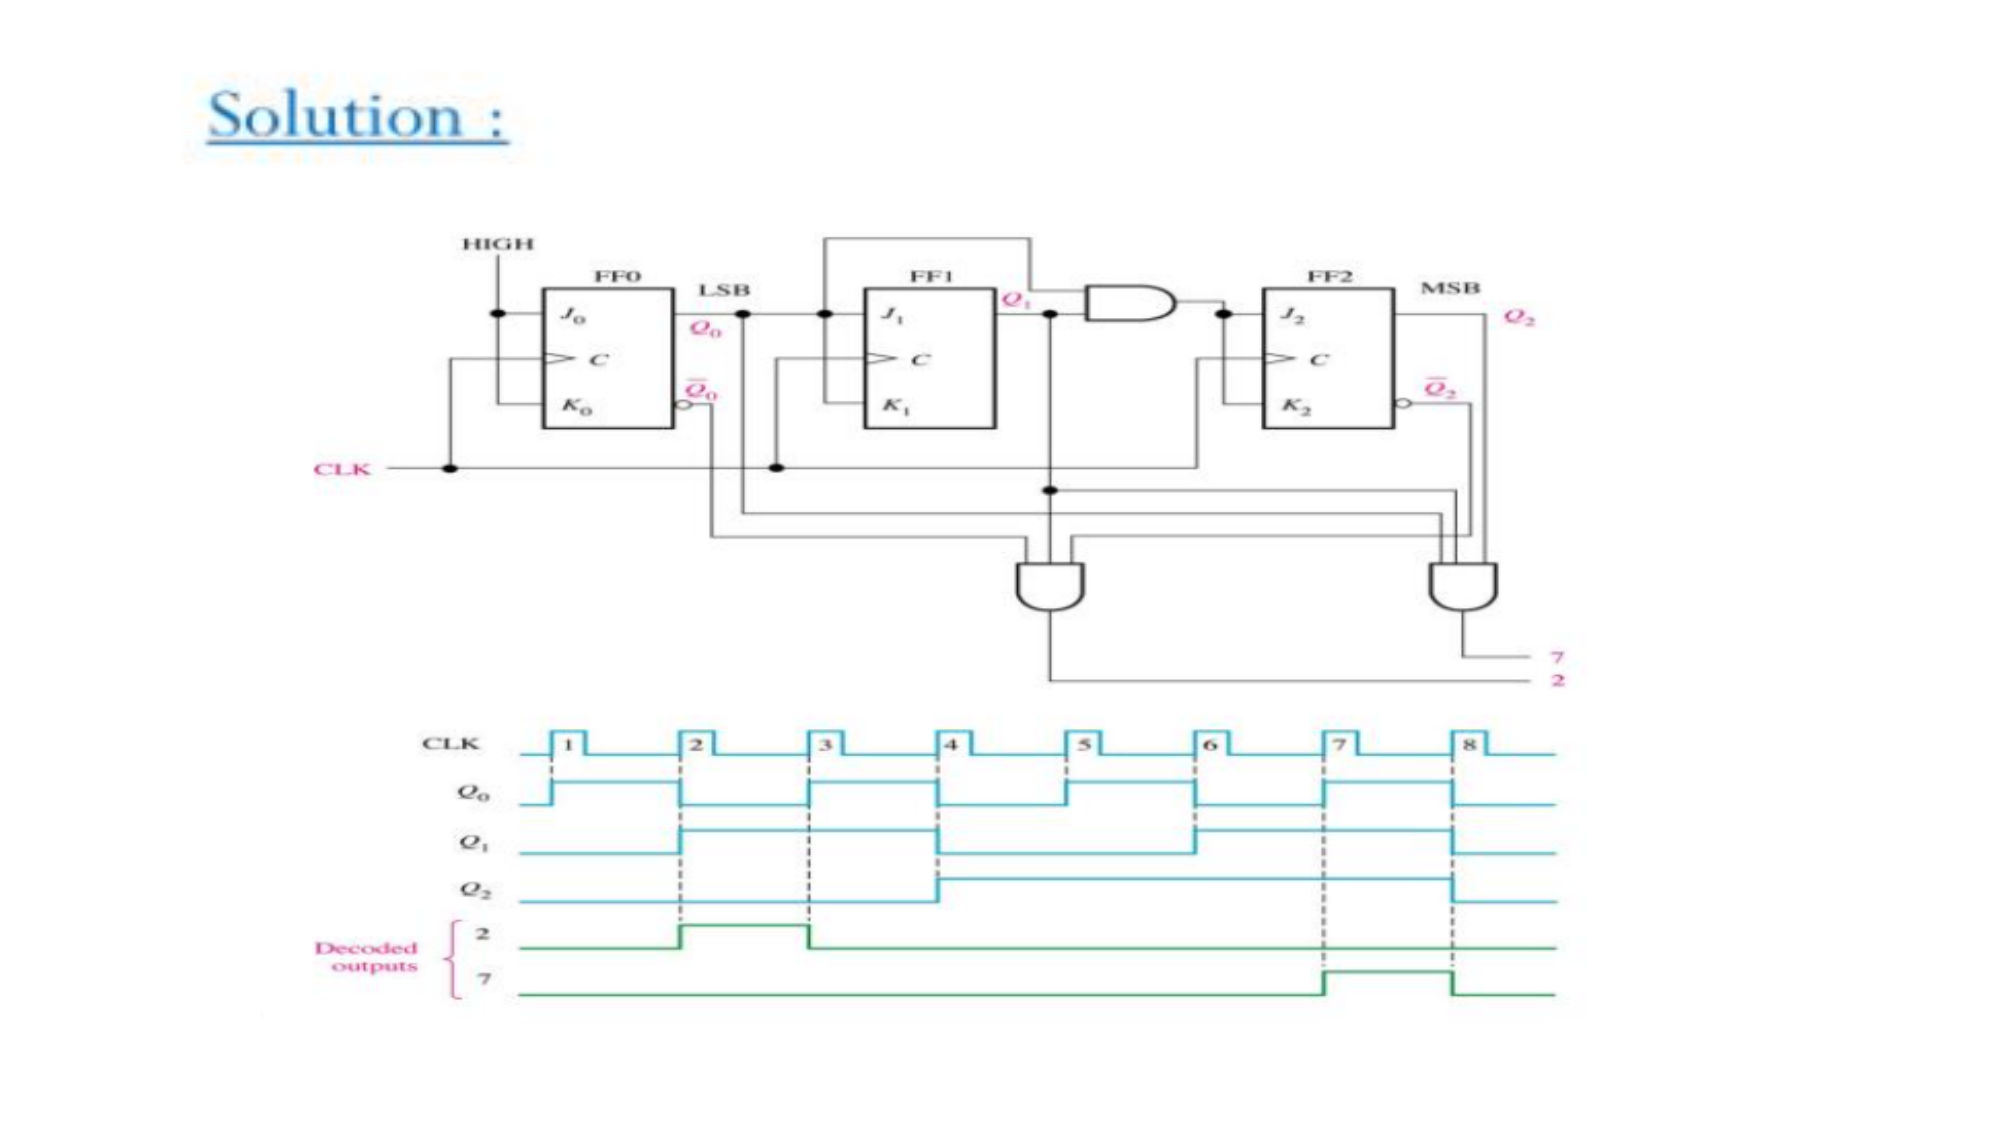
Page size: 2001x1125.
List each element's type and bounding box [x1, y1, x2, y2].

picture [105, 64, 592, 173]
picture [261, 206, 1705, 1018]
